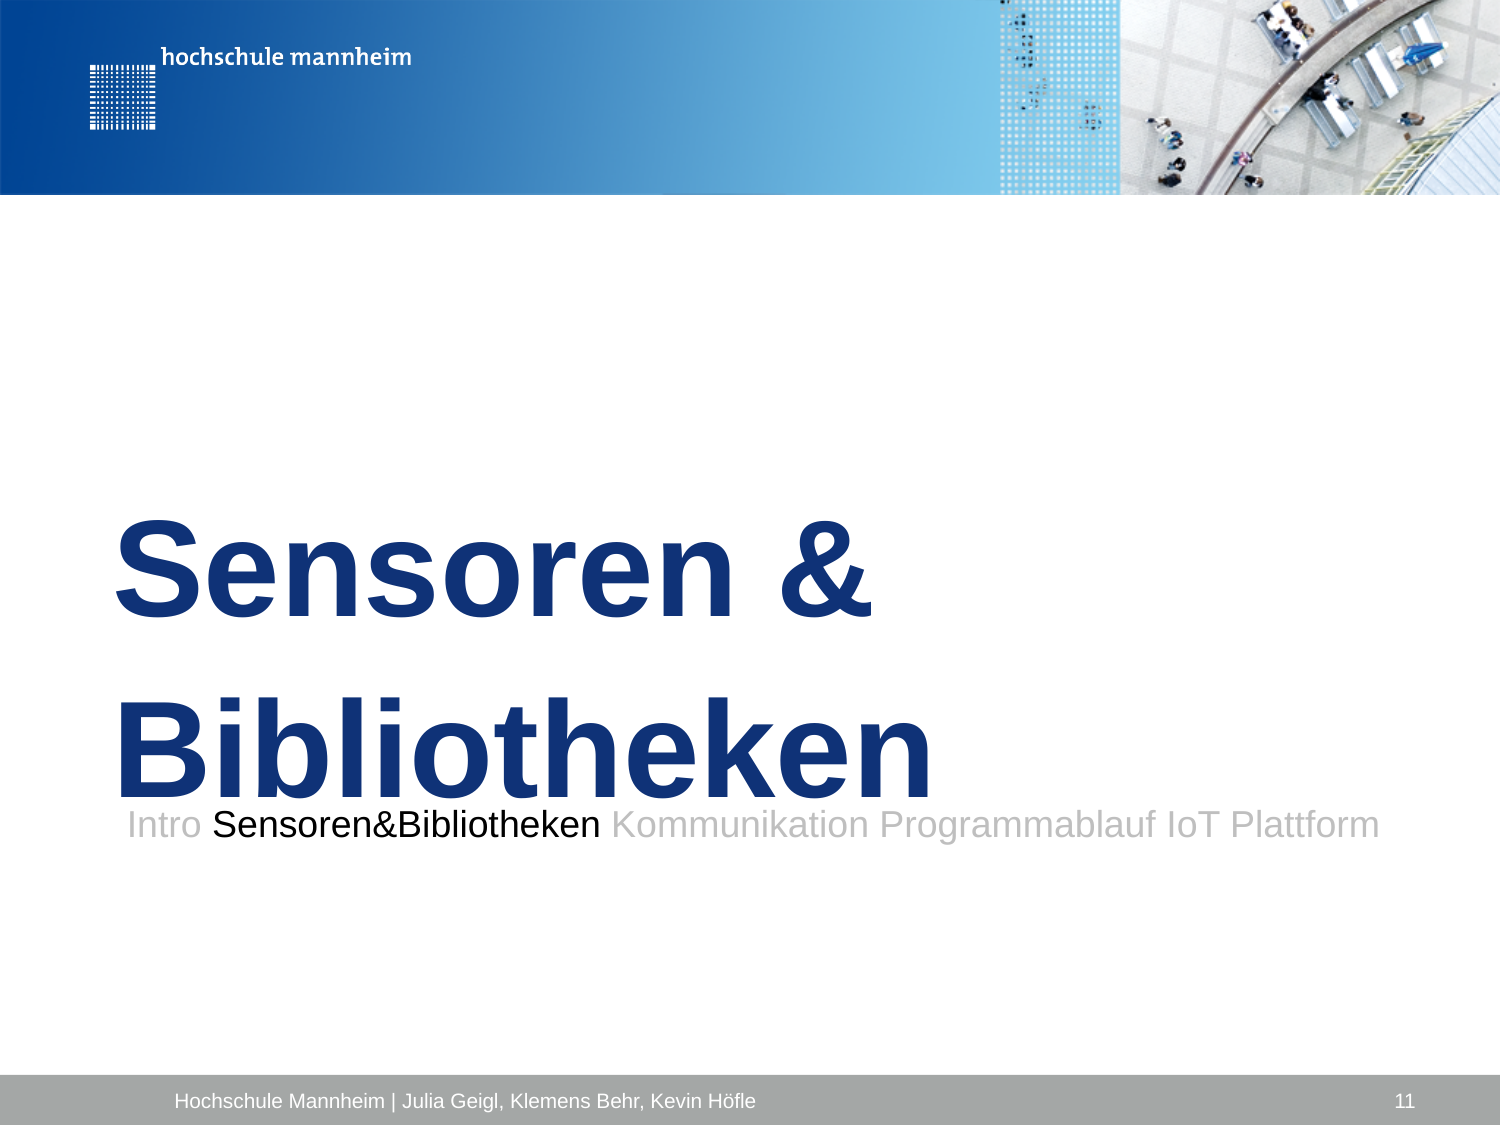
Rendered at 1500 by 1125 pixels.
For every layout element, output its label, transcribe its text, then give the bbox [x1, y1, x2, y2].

text_box Intro Sensoren&Bibliotheken Kommunikation Programmablauf IoT Plattform [112, 792, 1500, 853]
picture [0, 0, 1500, 195]
slide_number 11 [1080, 1074, 1431, 1125]
footer Hochschule Mannheim | Julia Geigl, Klemens Behr, Kevin Höfle [159, 1074, 1028, 1125]
title Sensoren & Bibliotheken [112, 462, 1288, 604]
